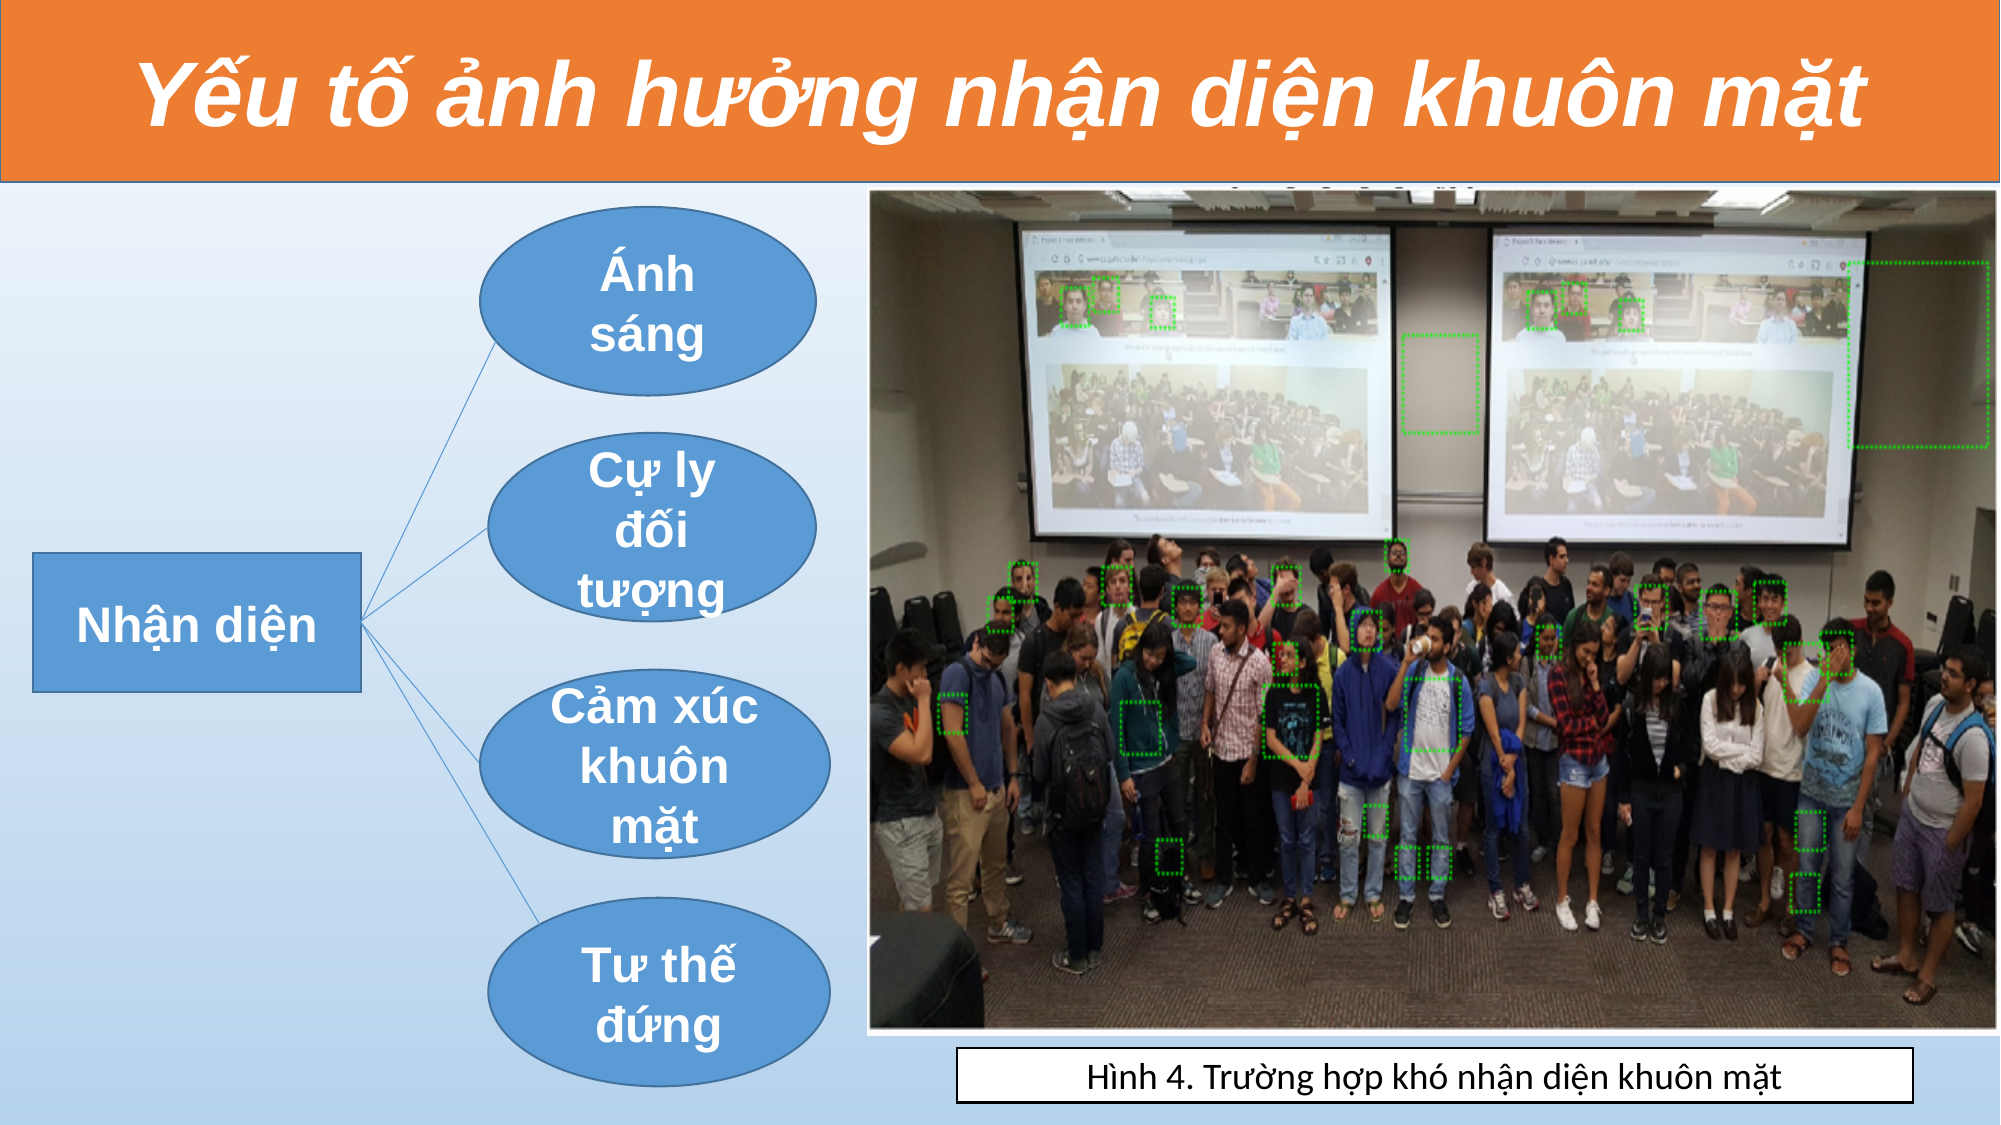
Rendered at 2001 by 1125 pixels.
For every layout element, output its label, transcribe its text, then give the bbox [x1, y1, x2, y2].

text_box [360, 622, 548, 939]
text_box Cảm xúc khuôn mặt [548, 668, 831, 860]
text_box Nhận diện [32, 552, 360, 693]
text_box Yếu tố ảnh hưởng nhận diện khuôn mặt [0, 0, 2000, 183]
text_box Cự ly đối tượng [522, 431, 817, 623]
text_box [360, 287, 522, 622]
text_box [360, 527, 489, 622]
list [137, 184, 1863, 1014]
picture [867, 187, 2000, 1036]
slide_number 6 [1412, 1042, 1863, 1047]
text_box Hình 4. Trường hợp khó nhận diện khuôn mặt [956, 1047, 1914, 1104]
text_box Ánh sáng [480, 205, 817, 397]
text_box Tư thế đứng [487, 896, 831, 1088]
